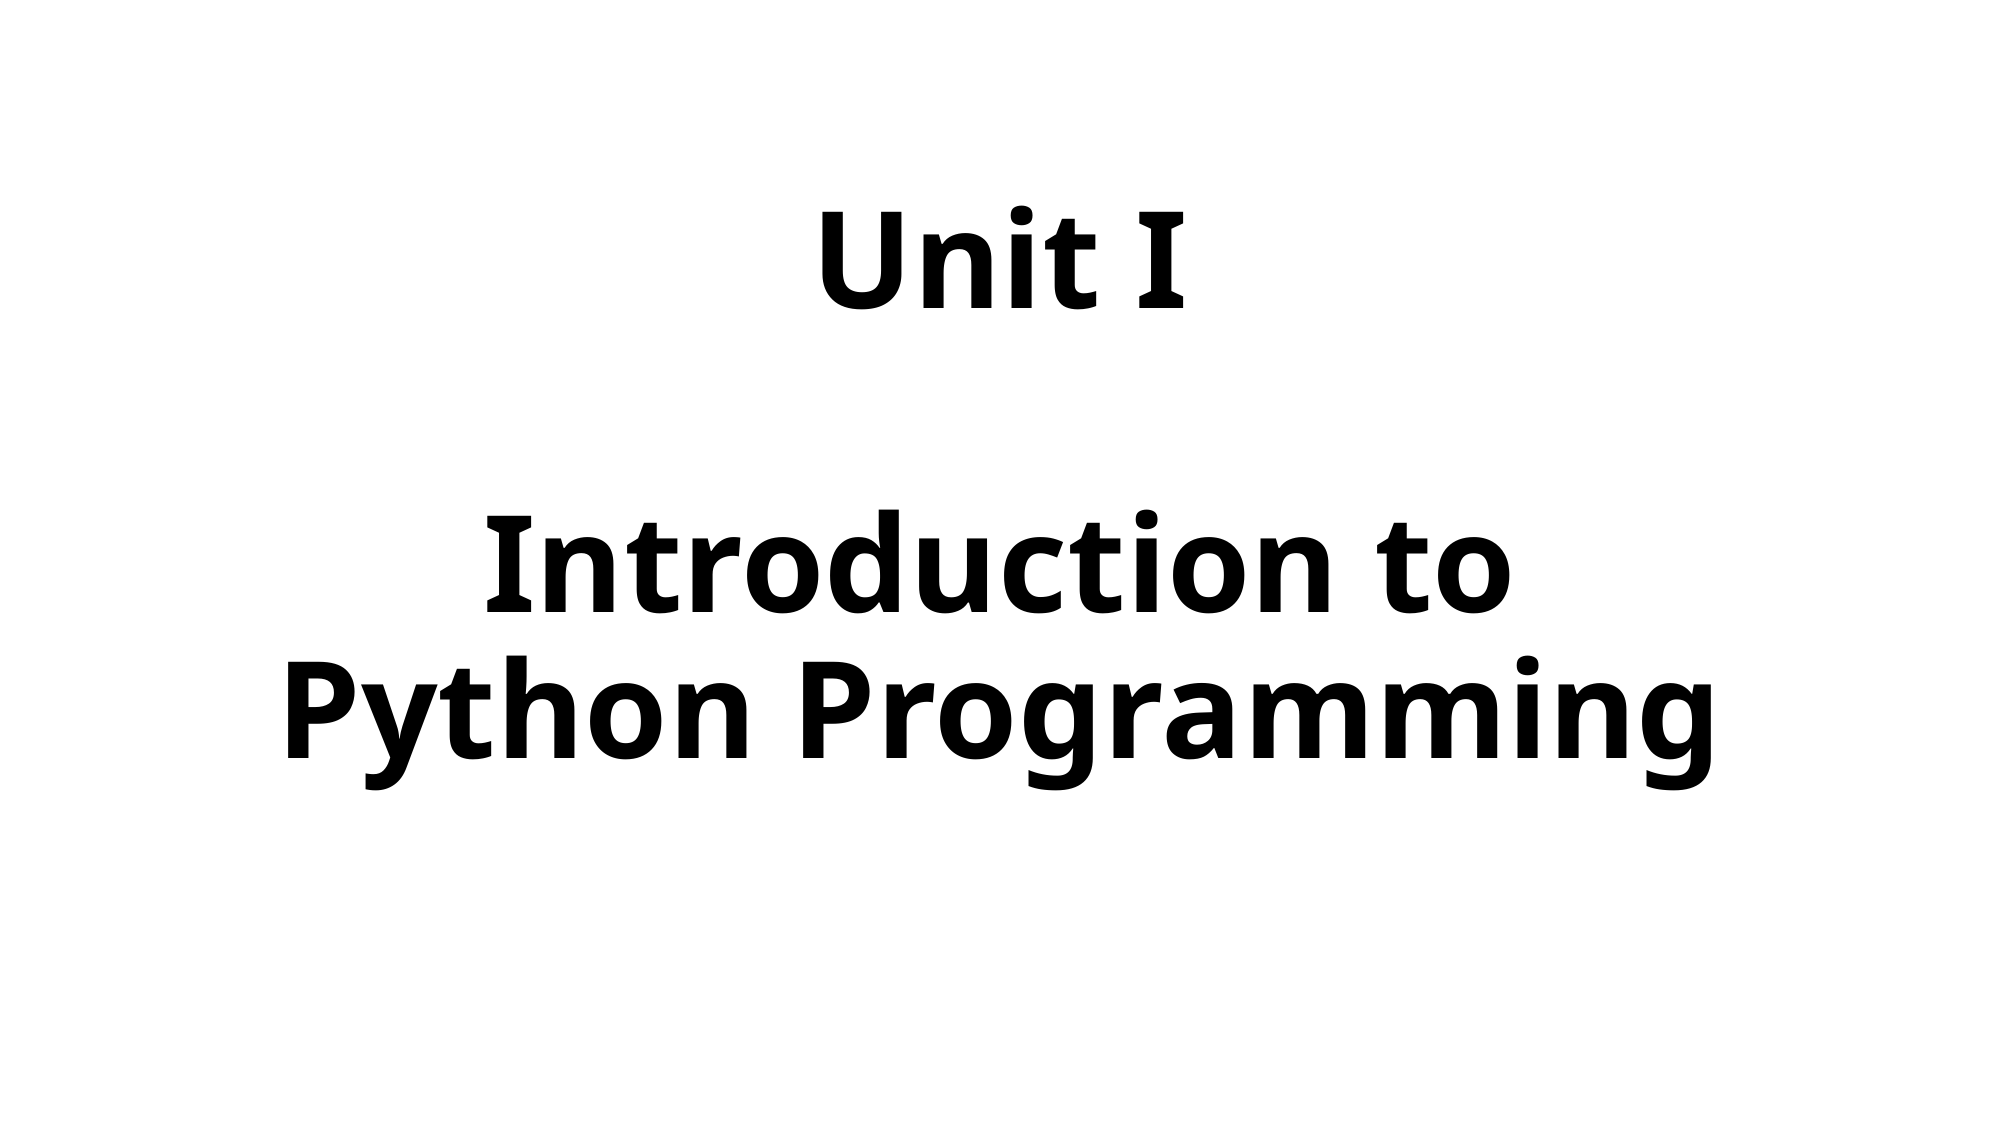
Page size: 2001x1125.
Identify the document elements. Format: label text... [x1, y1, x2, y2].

title Unit I Introduction to Python Programming [249, 177, 1750, 796]
